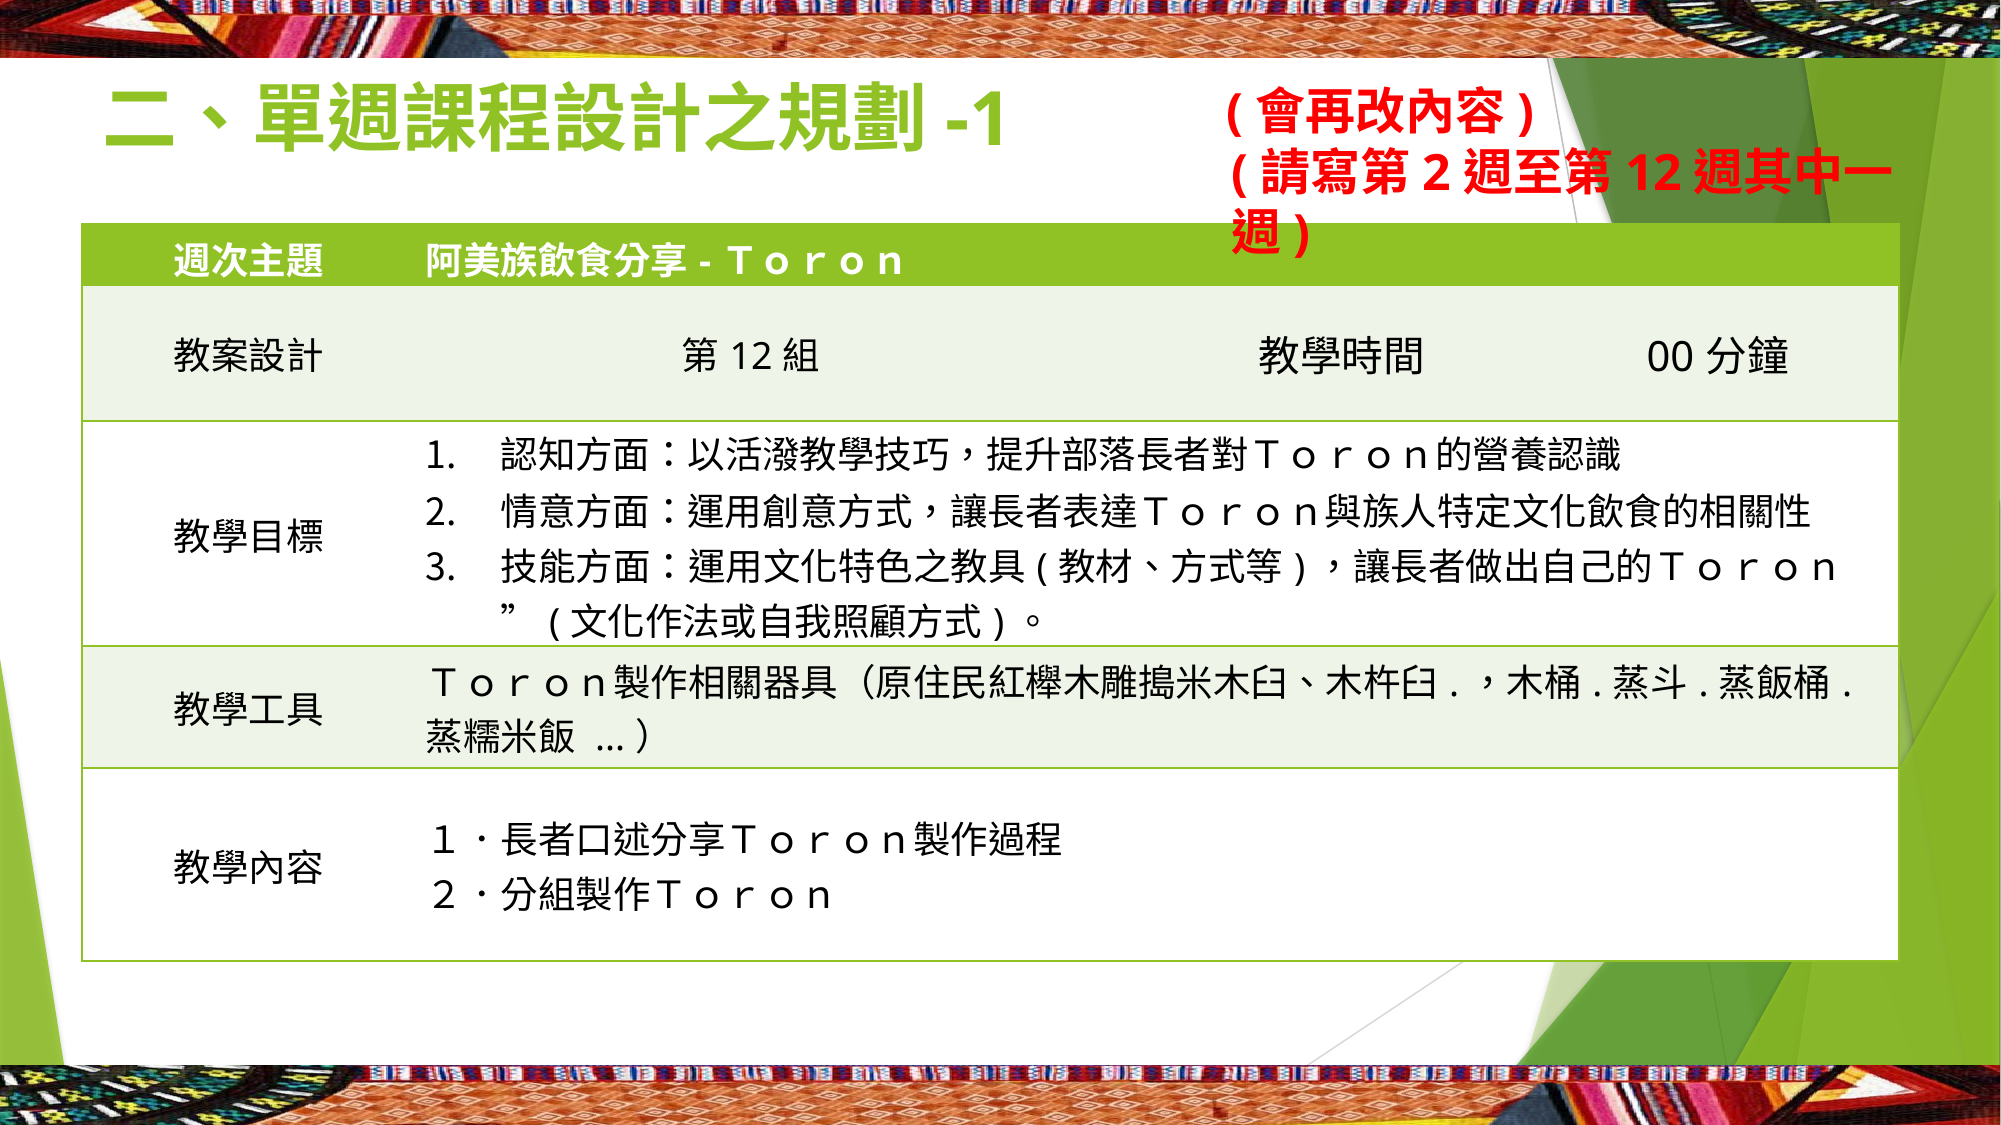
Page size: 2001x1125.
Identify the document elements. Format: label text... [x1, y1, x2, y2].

text_box (會再改內容) [1211, 71, 1550, 147]
table_cell 00分鐘 [1531, 286, 1898, 420]
table_cell 第12組 [415, 286, 1172, 420]
table_cell 教案設計 [83, 286, 415, 420]
table_cell 教學時間 [1172, 286, 1531, 420]
picture [0, 0, 2001, 58]
title 二、單週課程設計之規劃-1 [86, 62, 1223, 223]
table_cell 教學目標 [83, 422, 415, 645]
table_cell 教學內容 [83, 769, 415, 960]
table_cell 教學工具 [83, 647, 415, 767]
text_box (請寫第2週至第12週其中一週) [1216, 133, 1973, 268]
table_cell Ｔｏｒｏｎ製作相關器具（原住民紅櫸木雕搗米木臼、木杵臼.，木桶.蒸斗.蒸飯桶.蒸糯米飯 ...） [415, 647, 1898, 767]
table_header 週次主題 [83, 225, 415, 284]
table_cell １．長者口述分享Ｔｏｒｏｎ製作過程 ２．分組製作Ｔｏｒｏｎ [415, 769, 1898, 960]
picture [0, 1065, 2000, 1125]
table_cell 認知方面：以活潑教學技巧，提升部落長者對Ｔｏｒｏｎ的營養認識 情意方面：運用創意方式，讓長者表達Ｔｏｒｏｎ與族人特定文化飲食的相關性 技能方面：運用文化特色之教具(教材、方式等)，讓長者做出自己的Ｔｏｒｏｎ”(文化作法或自我照顧方式)。 [415, 422, 1898, 645]
table_header 阿美族飲食分享-Ｔｏｒｏｎ [415, 225, 1898, 284]
